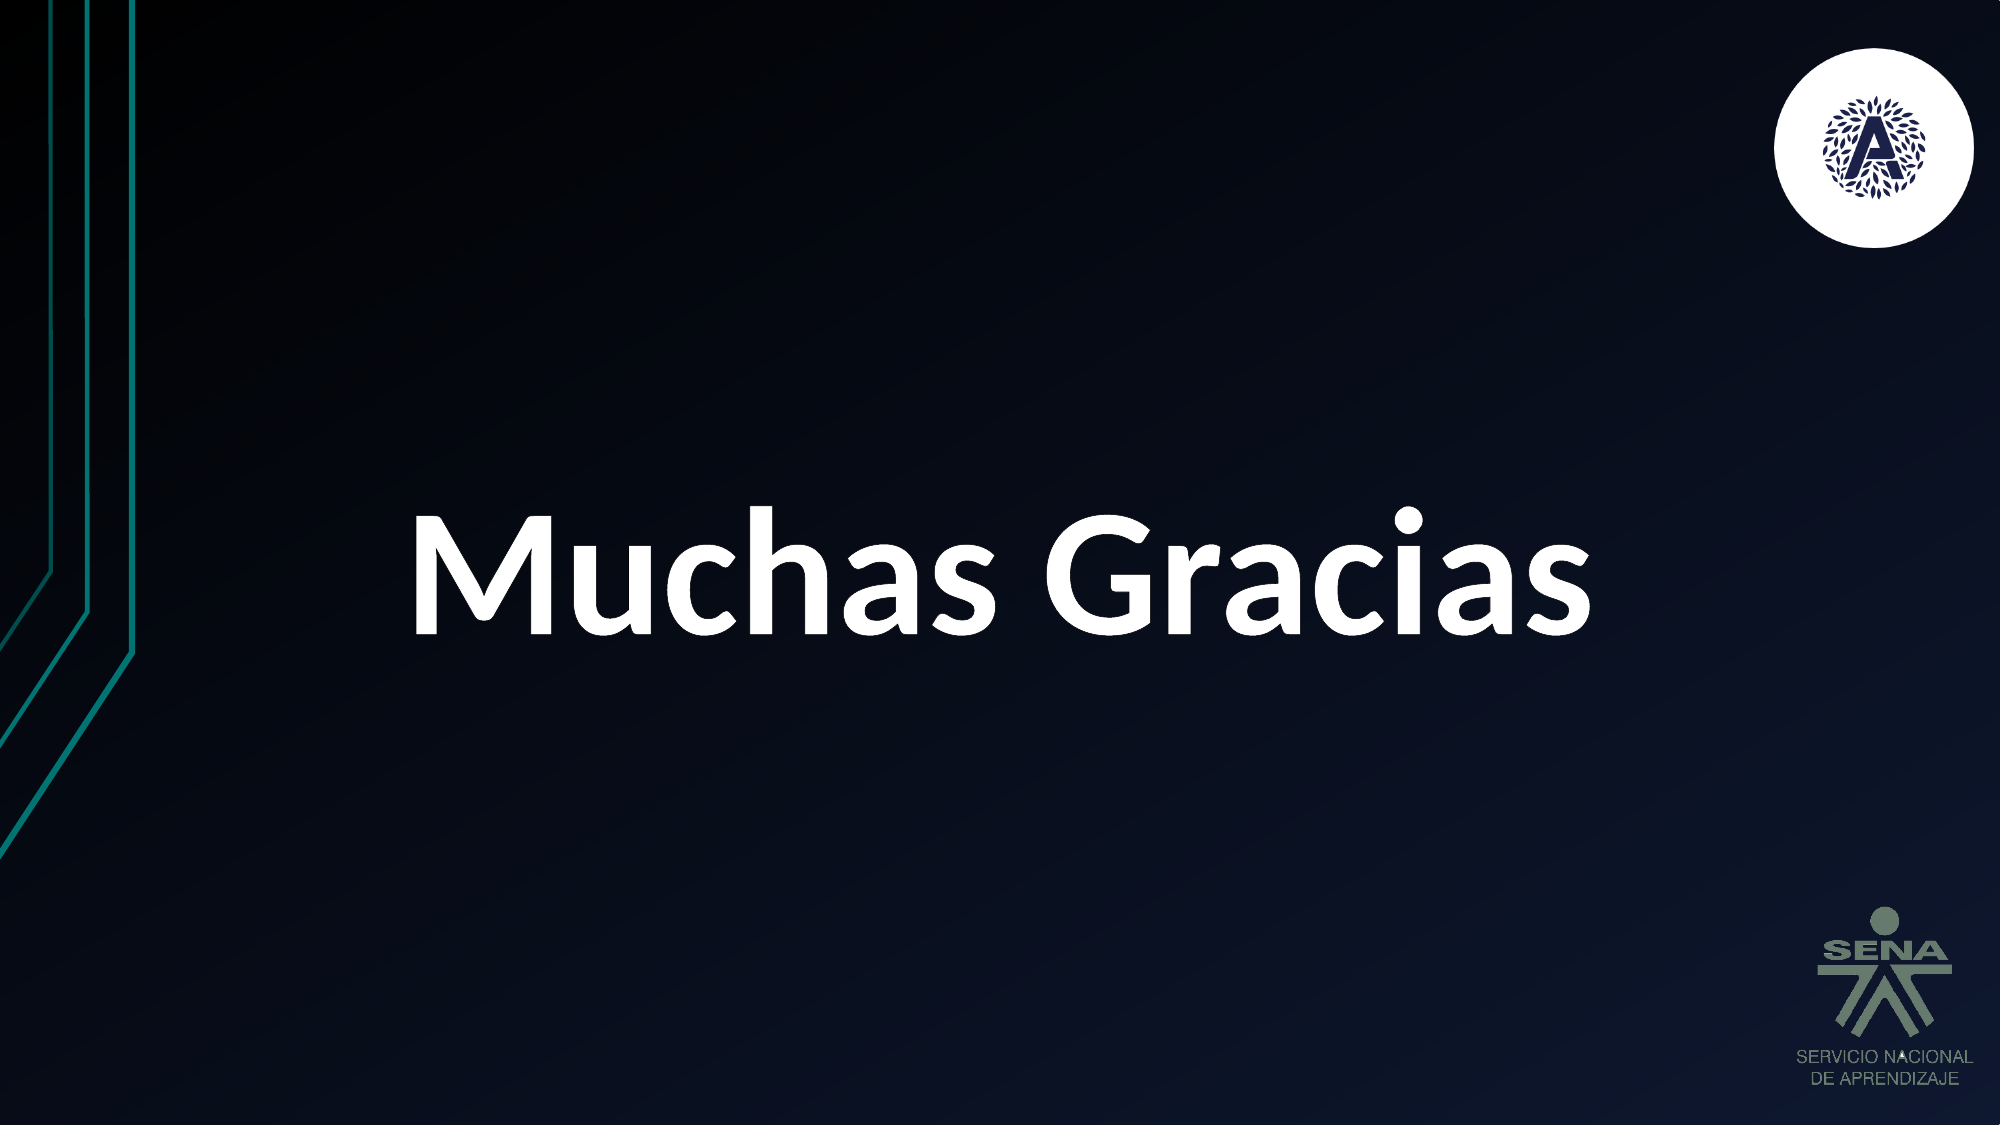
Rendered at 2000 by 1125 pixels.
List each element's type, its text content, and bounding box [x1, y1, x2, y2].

text_box Muchas Gracias [388, 443, 1611, 679]
picture [1790, 893, 1975, 1125]
picture [1774, 48, 1974, 249]
